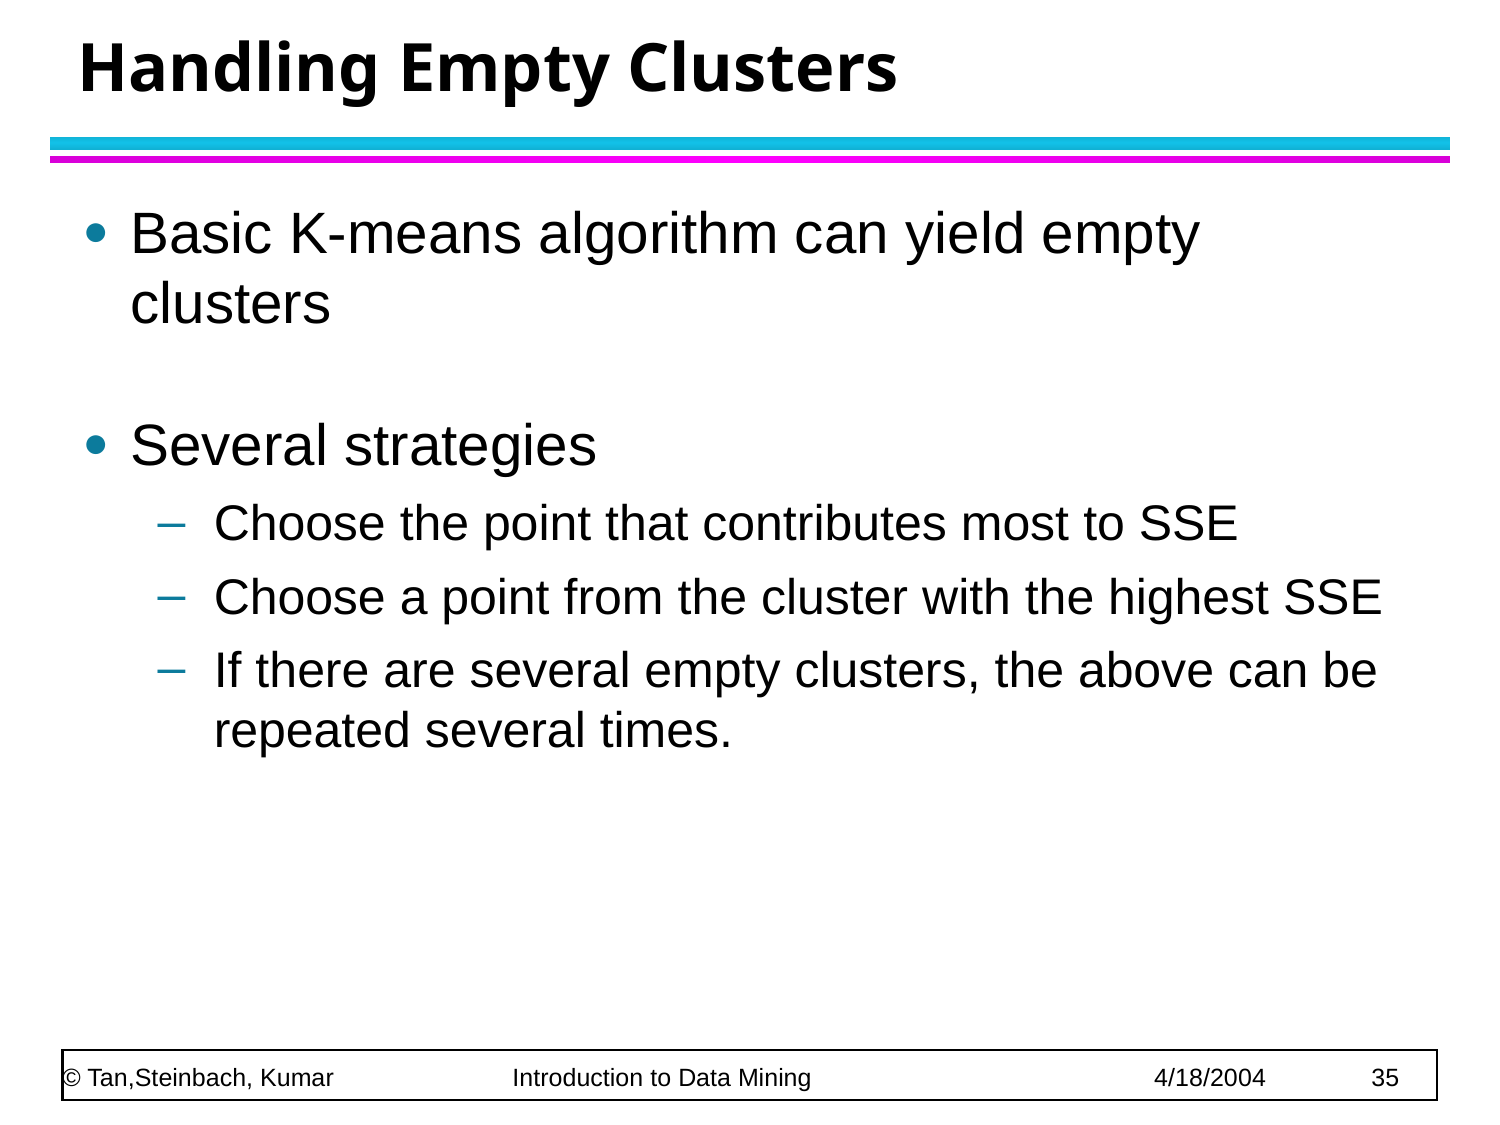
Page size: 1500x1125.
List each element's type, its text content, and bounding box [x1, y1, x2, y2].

title Handling Empty Clusters [62, 24, 1421, 113]
list Basic K-means algorithm can yield empty clusters Several strategies Choose the point that contributes most to SSE Choose a point from the cluster with the highest SSE If there are several empty clusters, the above can be repeated several times. [67, 187, 1432, 1038]
